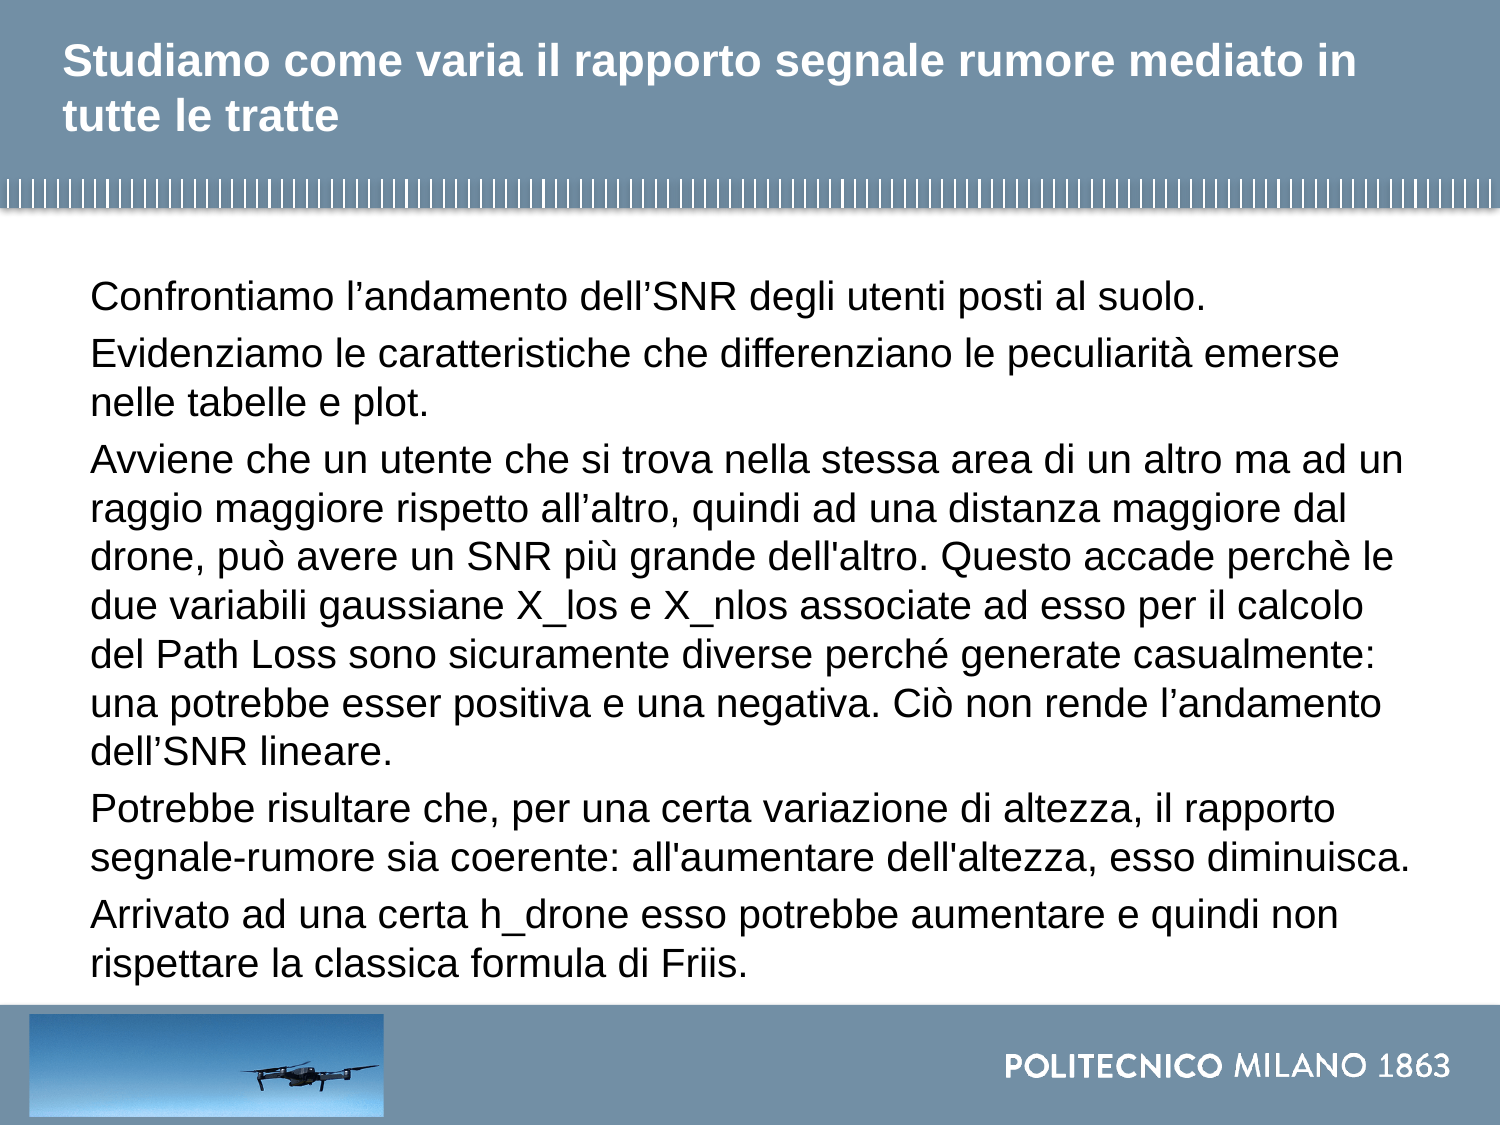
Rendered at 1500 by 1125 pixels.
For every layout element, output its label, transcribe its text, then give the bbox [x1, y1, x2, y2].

picture [999, 1041, 1456, 1089]
list Confrontiamo l’andamento dell’SNR degli utenti posti al suolo. Evidenziamo le caratteristiche che differenziano le peculiarità emerse nelle tabelle e plot. Avviene che un utente che si trova nella stessa area di un altro ma ad un raggio maggiore rispetto all’altro, quindi ad una distanza maggiore dal drone, può avere un SNR più grande dell'altro. Questo accade perchè le due variabili gaussiane X_los e X_nlos associate ad esso per il calcolo del Path Loss sono sicuramente diverse perché generate casualmente: una potrebbe esser positiva e una negativa. Ciò non rende l’andamento dell’SNR lineare. Potrebbe risultare che, per una certa variazione di altezza, il rapporto segnale-rumore sia coerente: all'aumentare dell'altezza, esso diminuisca. Arrivato ad una certa h_drone esso potrebbe aumentare e quindi non rispettare la classica formula di Friis. [75, 262, 1441, 1005]
picture [29, 1014, 384, 1117]
title Studiamo come varia il rapporto segnale rumore mediato in tutte le tratte [47, 22, 1455, 161]
